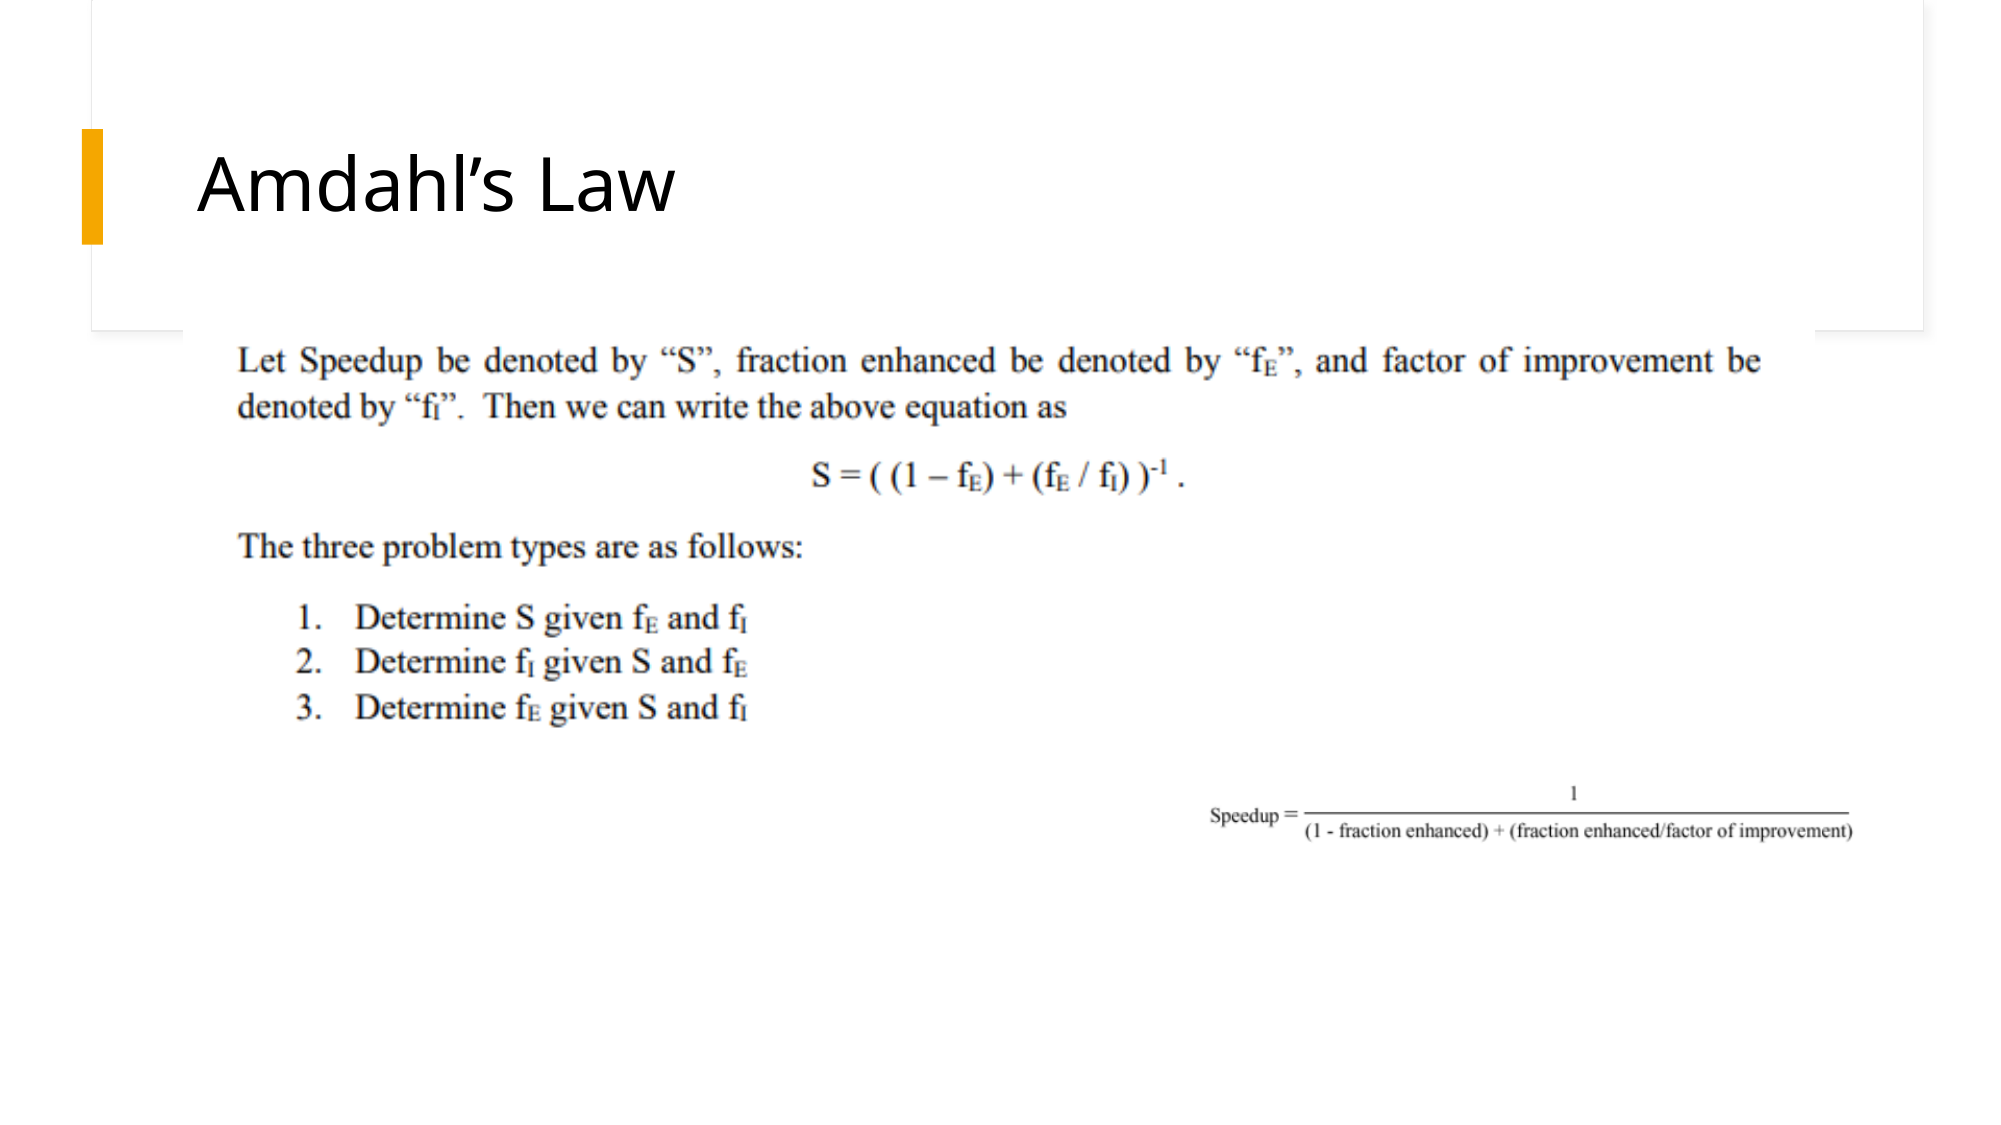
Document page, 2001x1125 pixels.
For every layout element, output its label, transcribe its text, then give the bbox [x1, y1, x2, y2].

picture [1188, 770, 1901, 873]
title Amdahl’s Law [183, 90, 1851, 284]
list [182, 318, 1815, 755]
